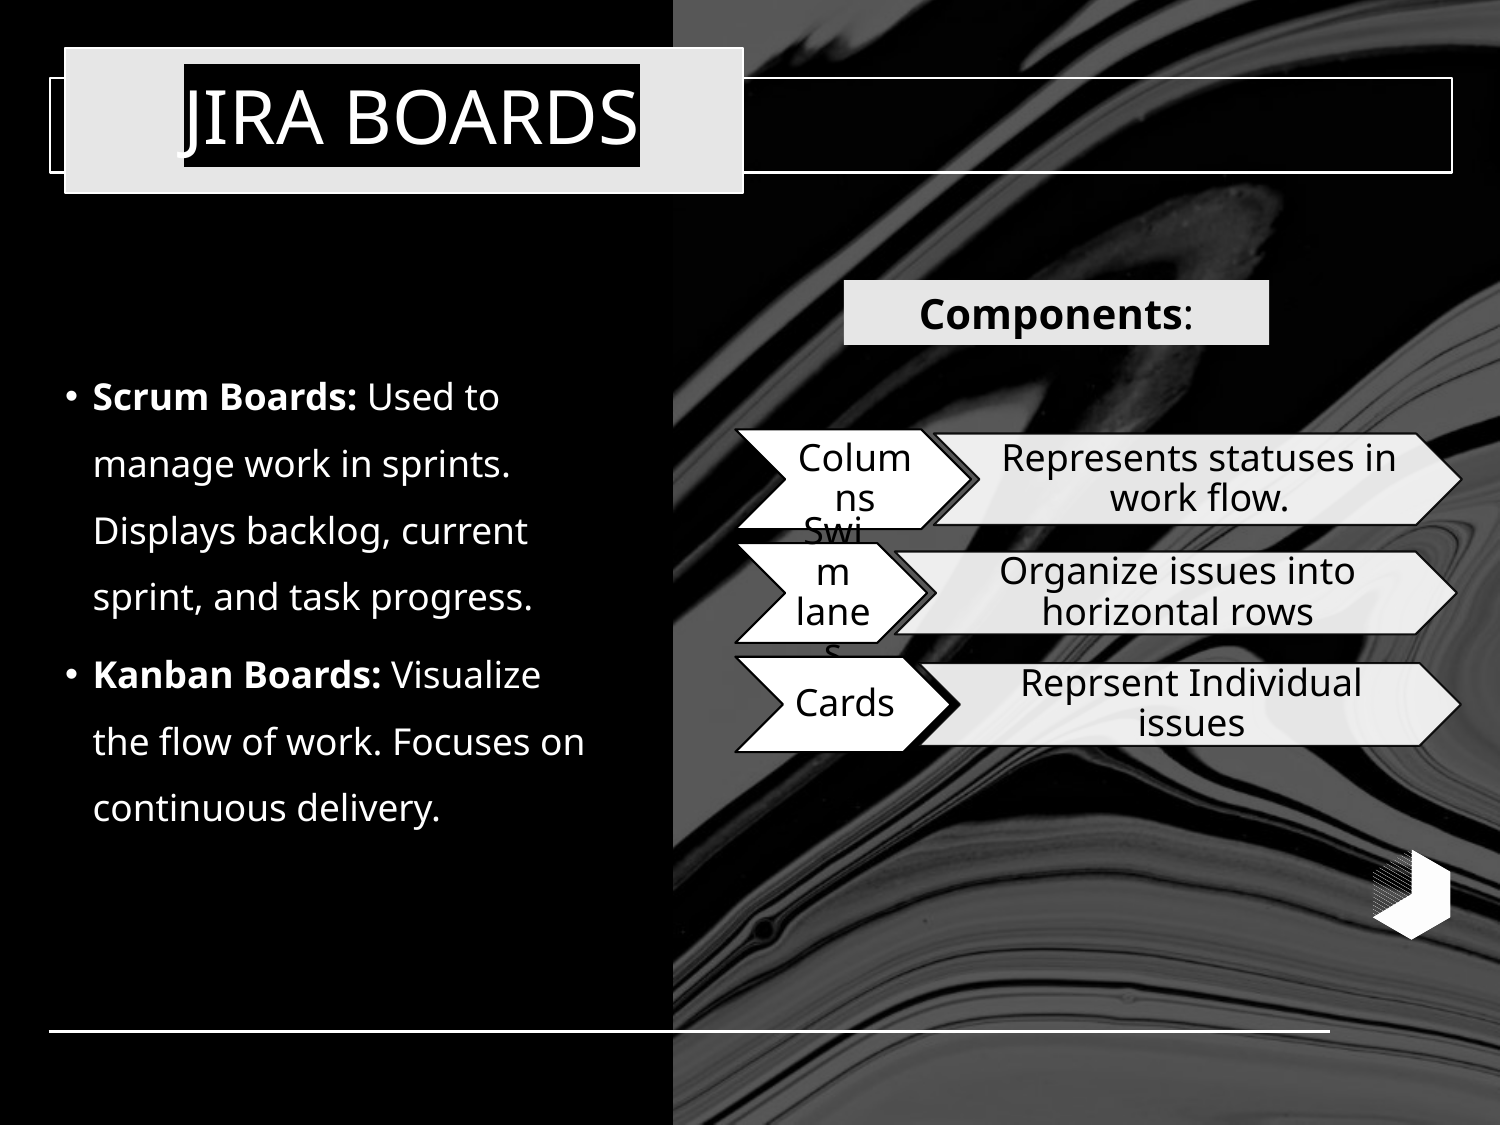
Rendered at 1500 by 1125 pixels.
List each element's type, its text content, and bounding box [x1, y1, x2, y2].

picture [744, 79, 1451, 171]
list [735, 345, 1467, 837]
picture [673, 0, 1500, 1125]
list Scrum Boards: Used to manage work in sprints. Displays backlog, current sprint, and task progress. Kanban Boards: Visualize the flow of work. Focuses on continuous delivery. [49, 348, 611, 840]
text_box Components: [843, 280, 1270, 345]
title Jira Boards [64, 47, 744, 194]
